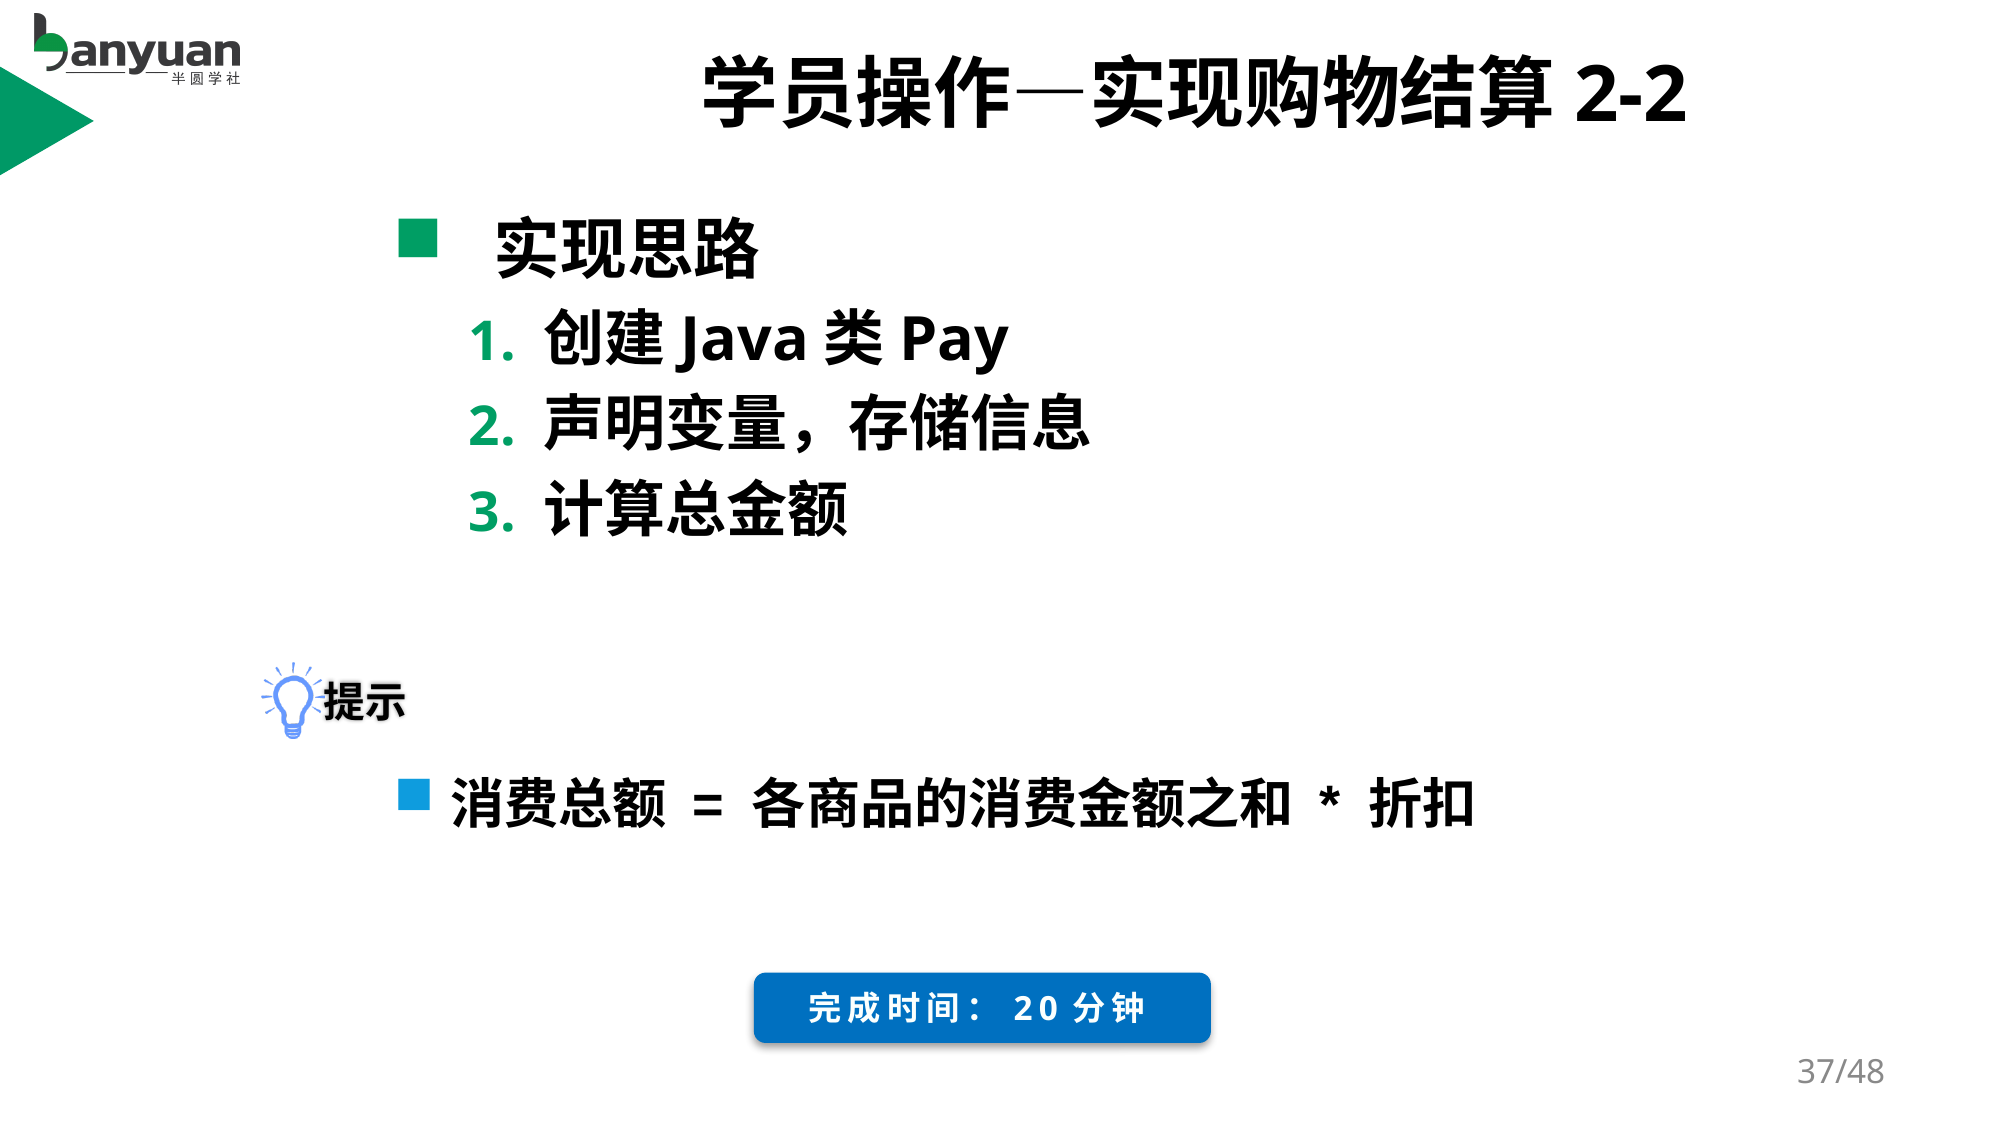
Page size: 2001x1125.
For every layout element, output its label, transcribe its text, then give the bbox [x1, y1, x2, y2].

picture [34, 13, 240, 85]
text_box 消费总额 = 各商品的消费金额之和 * 折扣 [378, 621, 1633, 1125]
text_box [261, 662, 423, 739]
list 实现思路 创建Java类Pay 声明变量，存储信息 计算总金额 [378, 199, 1633, 621]
slide_number /48 [1433, 1042, 1901, 1104]
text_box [753, 972, 1212, 1044]
title 学员操作—实现购物结算2-2 [685, 46, 1721, 133]
